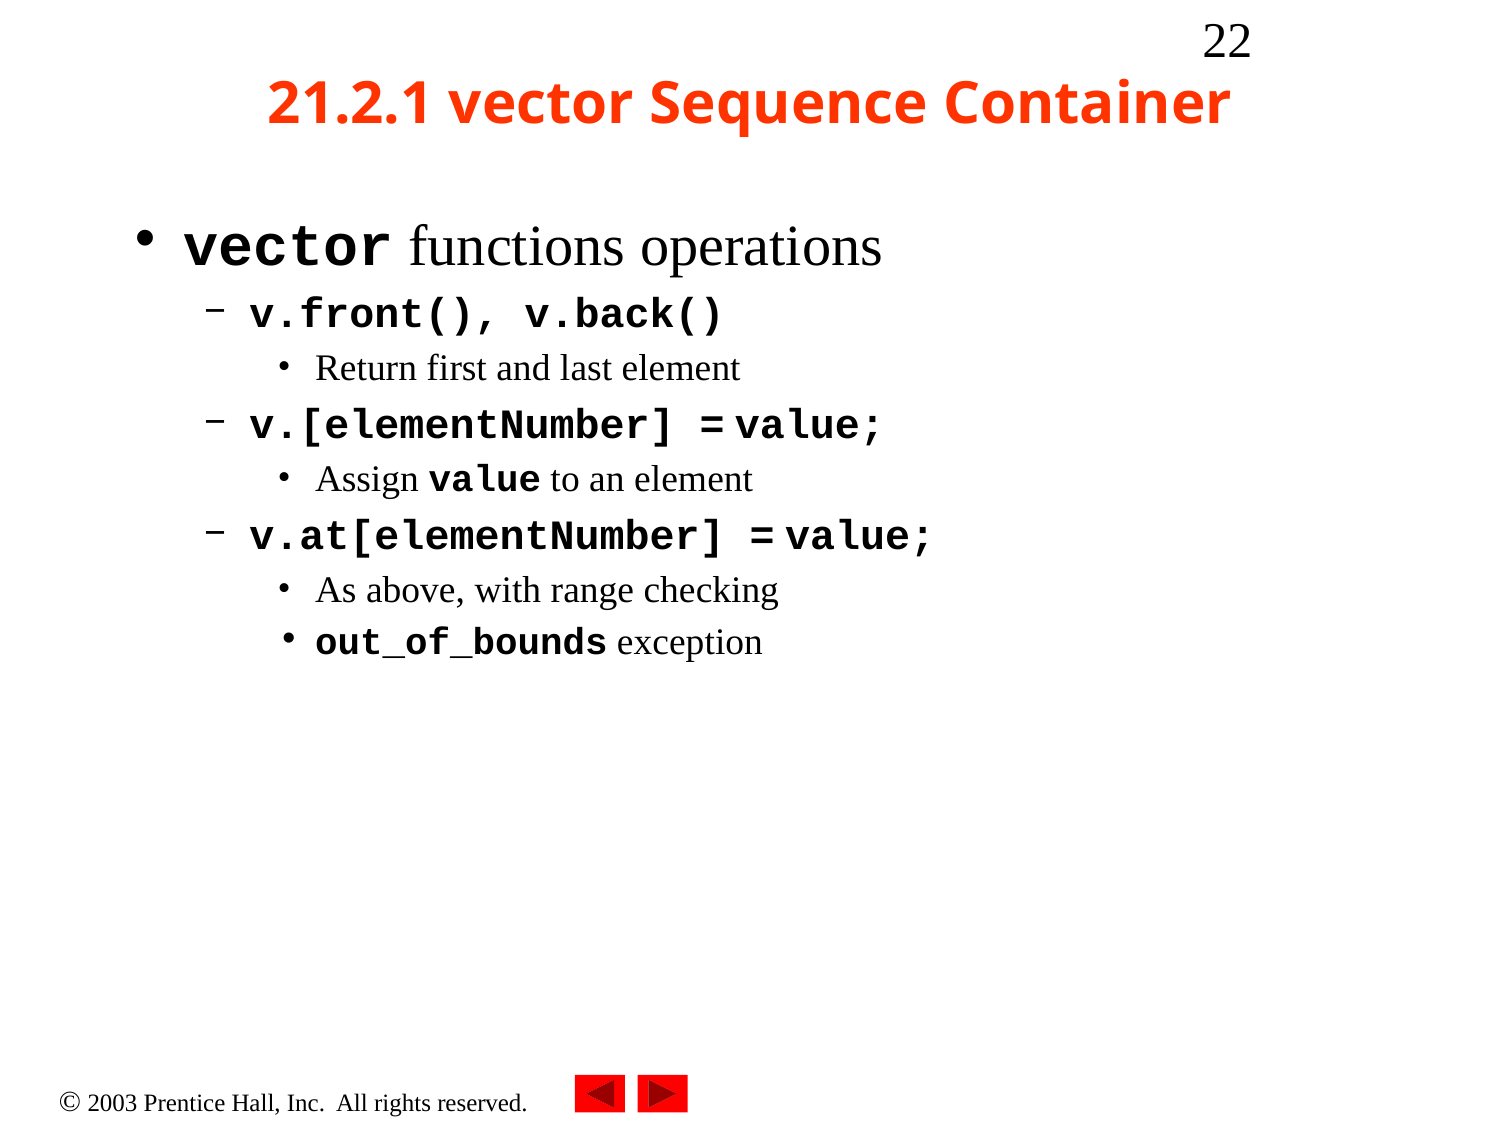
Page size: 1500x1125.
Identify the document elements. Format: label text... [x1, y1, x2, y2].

title 21.2.1 vector Sequence Container [112, 12, 1388, 188]
list vector functions operations v.front(), v.back() Return first and last element v.[elementNumber] = value; Assign value to an element v.at[elementNumber] = value; As above, with range checking out_of_bounds exception [112, 200, 1388, 1063]
slide_number ‹#› [1187, 0, 1500, 75]
